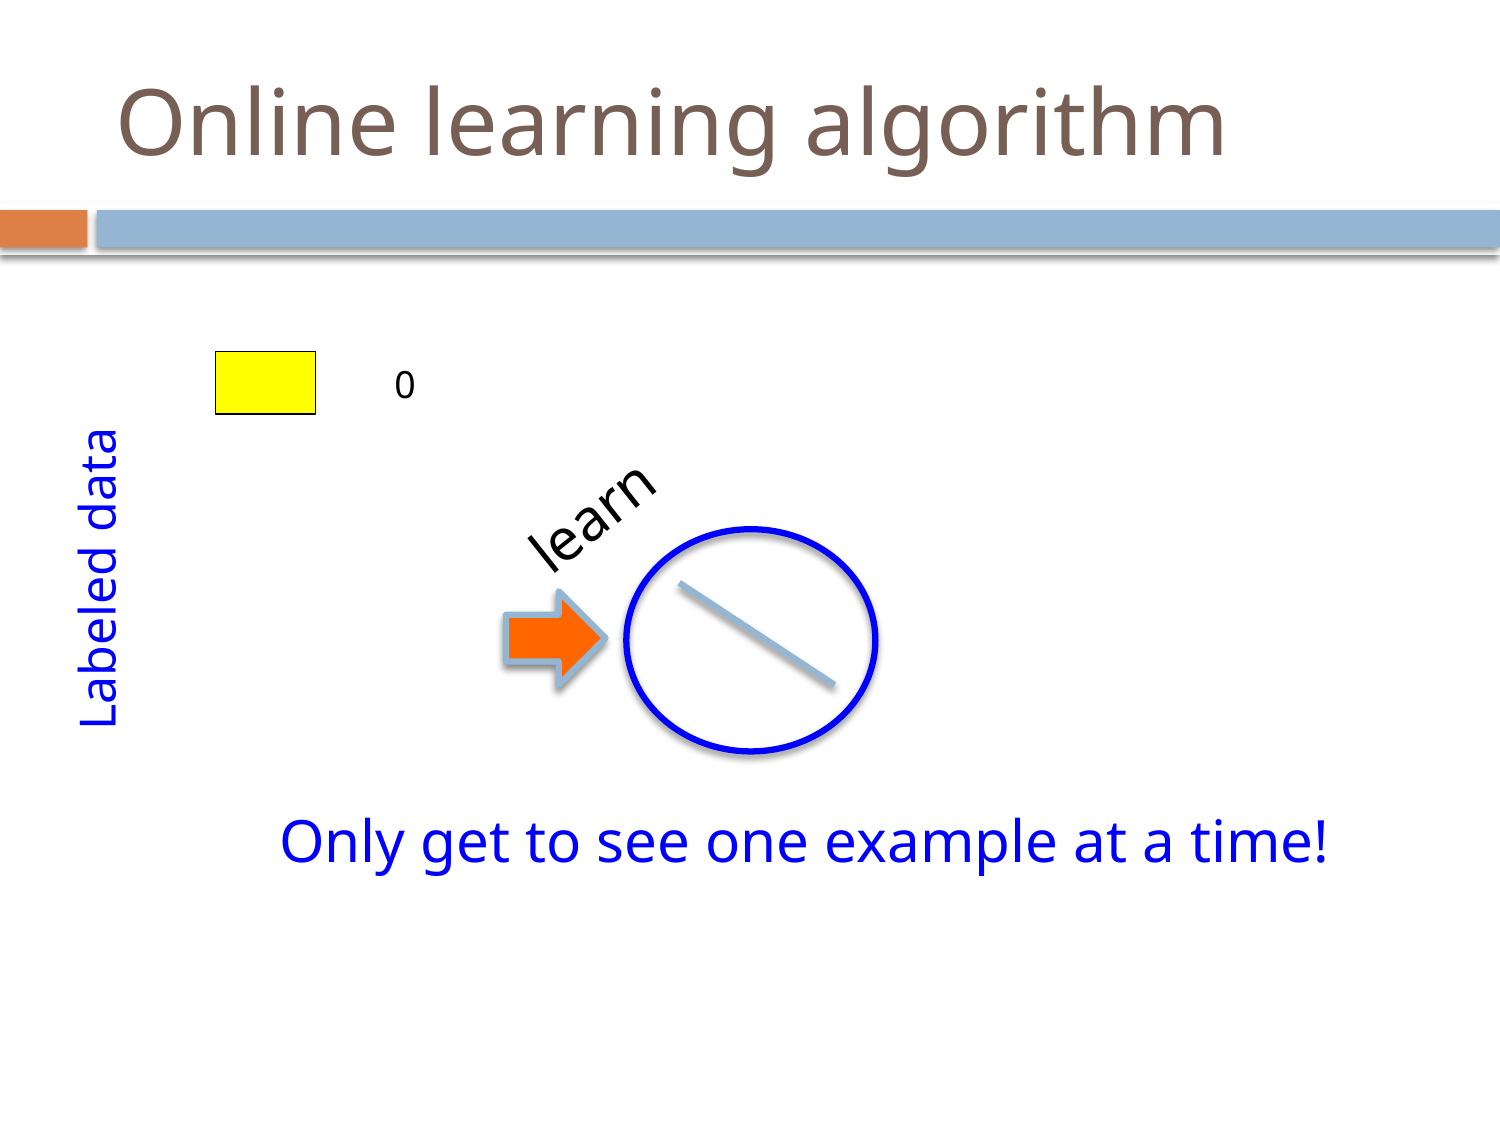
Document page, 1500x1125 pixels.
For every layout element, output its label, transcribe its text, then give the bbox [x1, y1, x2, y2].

text_box [215, 351, 316, 414]
text_box 0 [379, 353, 431, 413]
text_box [678, 582, 835, 686]
title Online learning algorithm [100, 37, 1438, 200]
text_box Only get to see one example at a time! [264, 797, 1345, 882]
text_box [505, 593, 607, 686]
text_box learn [498, 428, 685, 601]
text_box [625, 528, 877, 753]
text_box Labeled data [58, 412, 133, 746]
